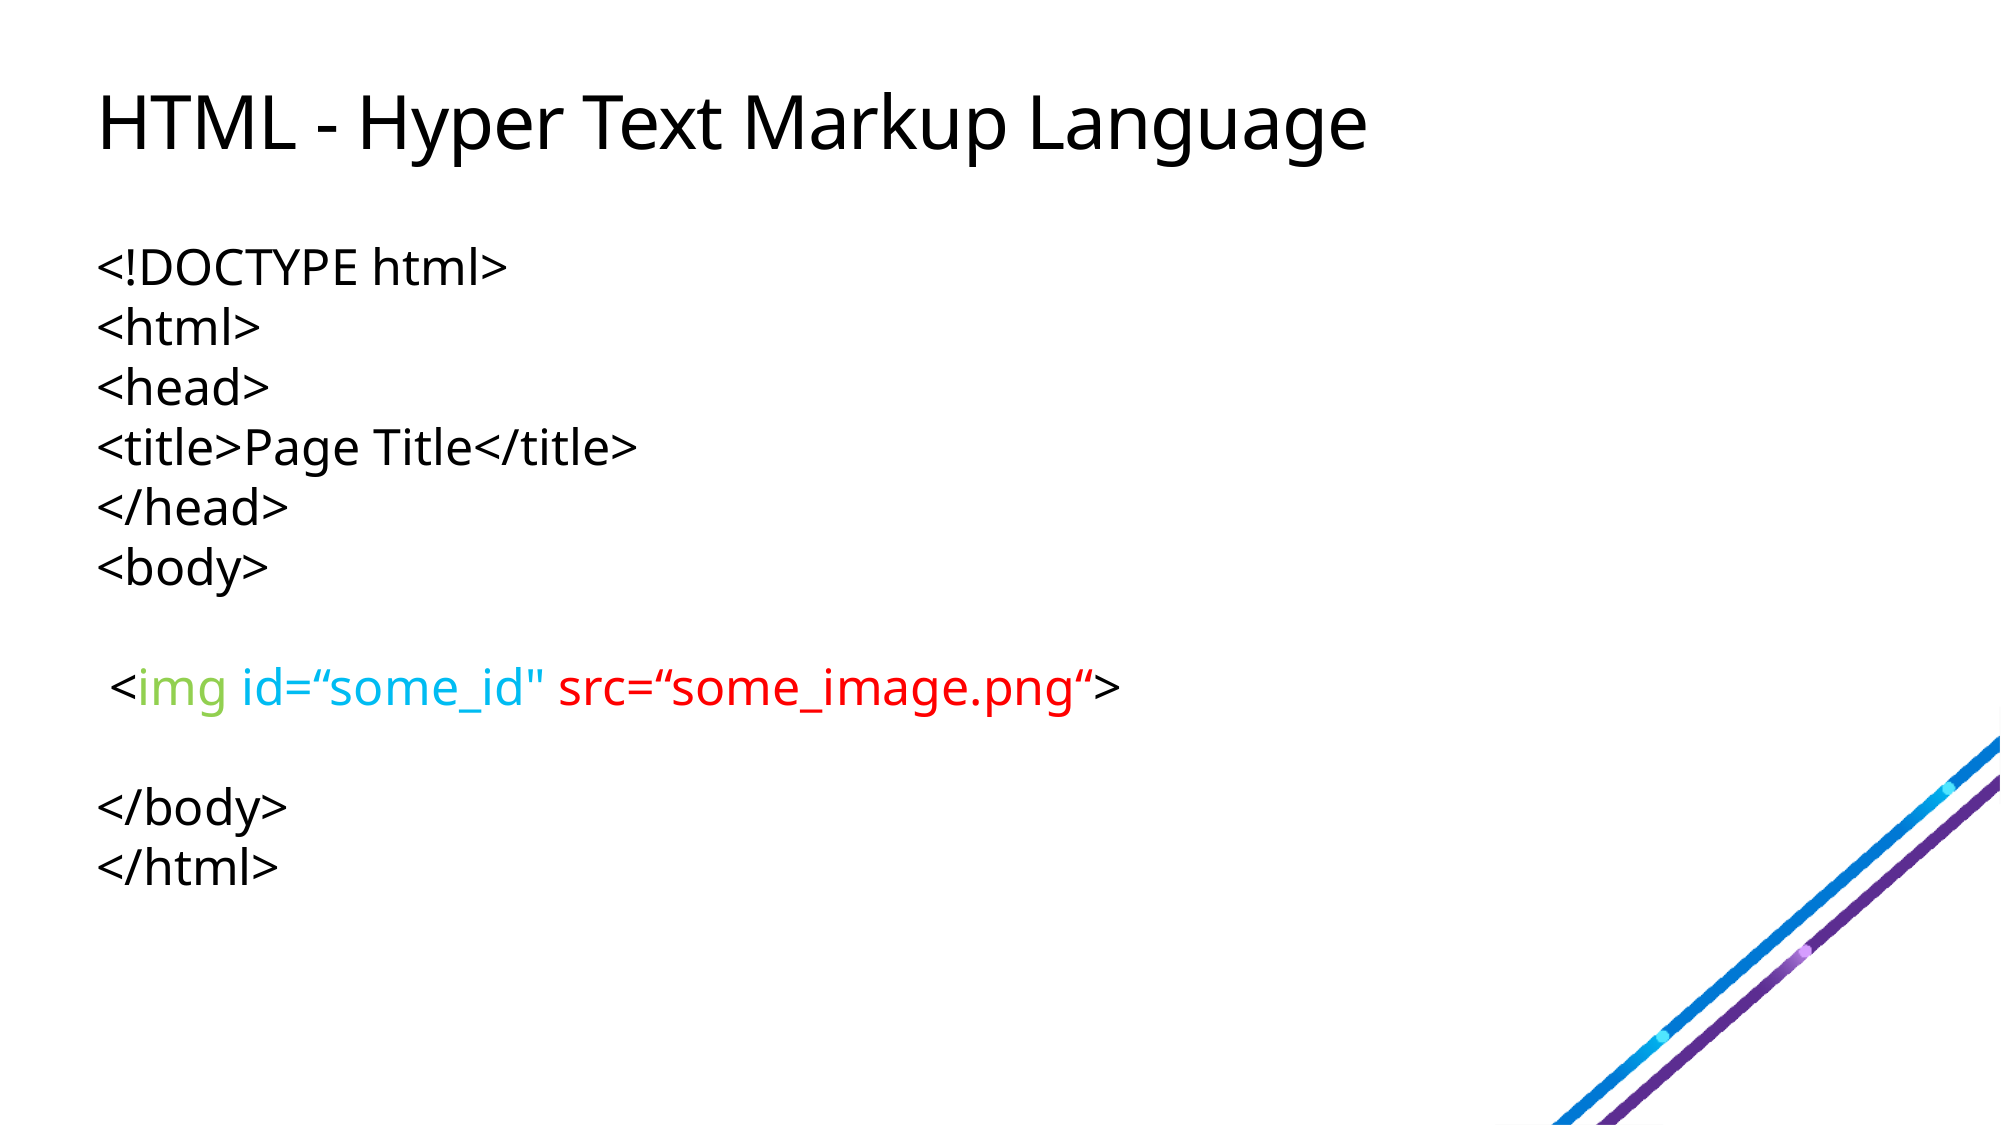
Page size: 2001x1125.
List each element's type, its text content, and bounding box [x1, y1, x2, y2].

picture [1554, 902, 1870, 1124]
list <!DOCTYPE html> <html> <head> <title>Page Title</title> </head> <body> <img id=“some_id" src=“some_image.png“> </body> </html> [96, 235, 1904, 902]
picture [1904, 738, 1999, 873]
title HTML - Hyper Text Markup Language [96, 75, 1904, 235]
